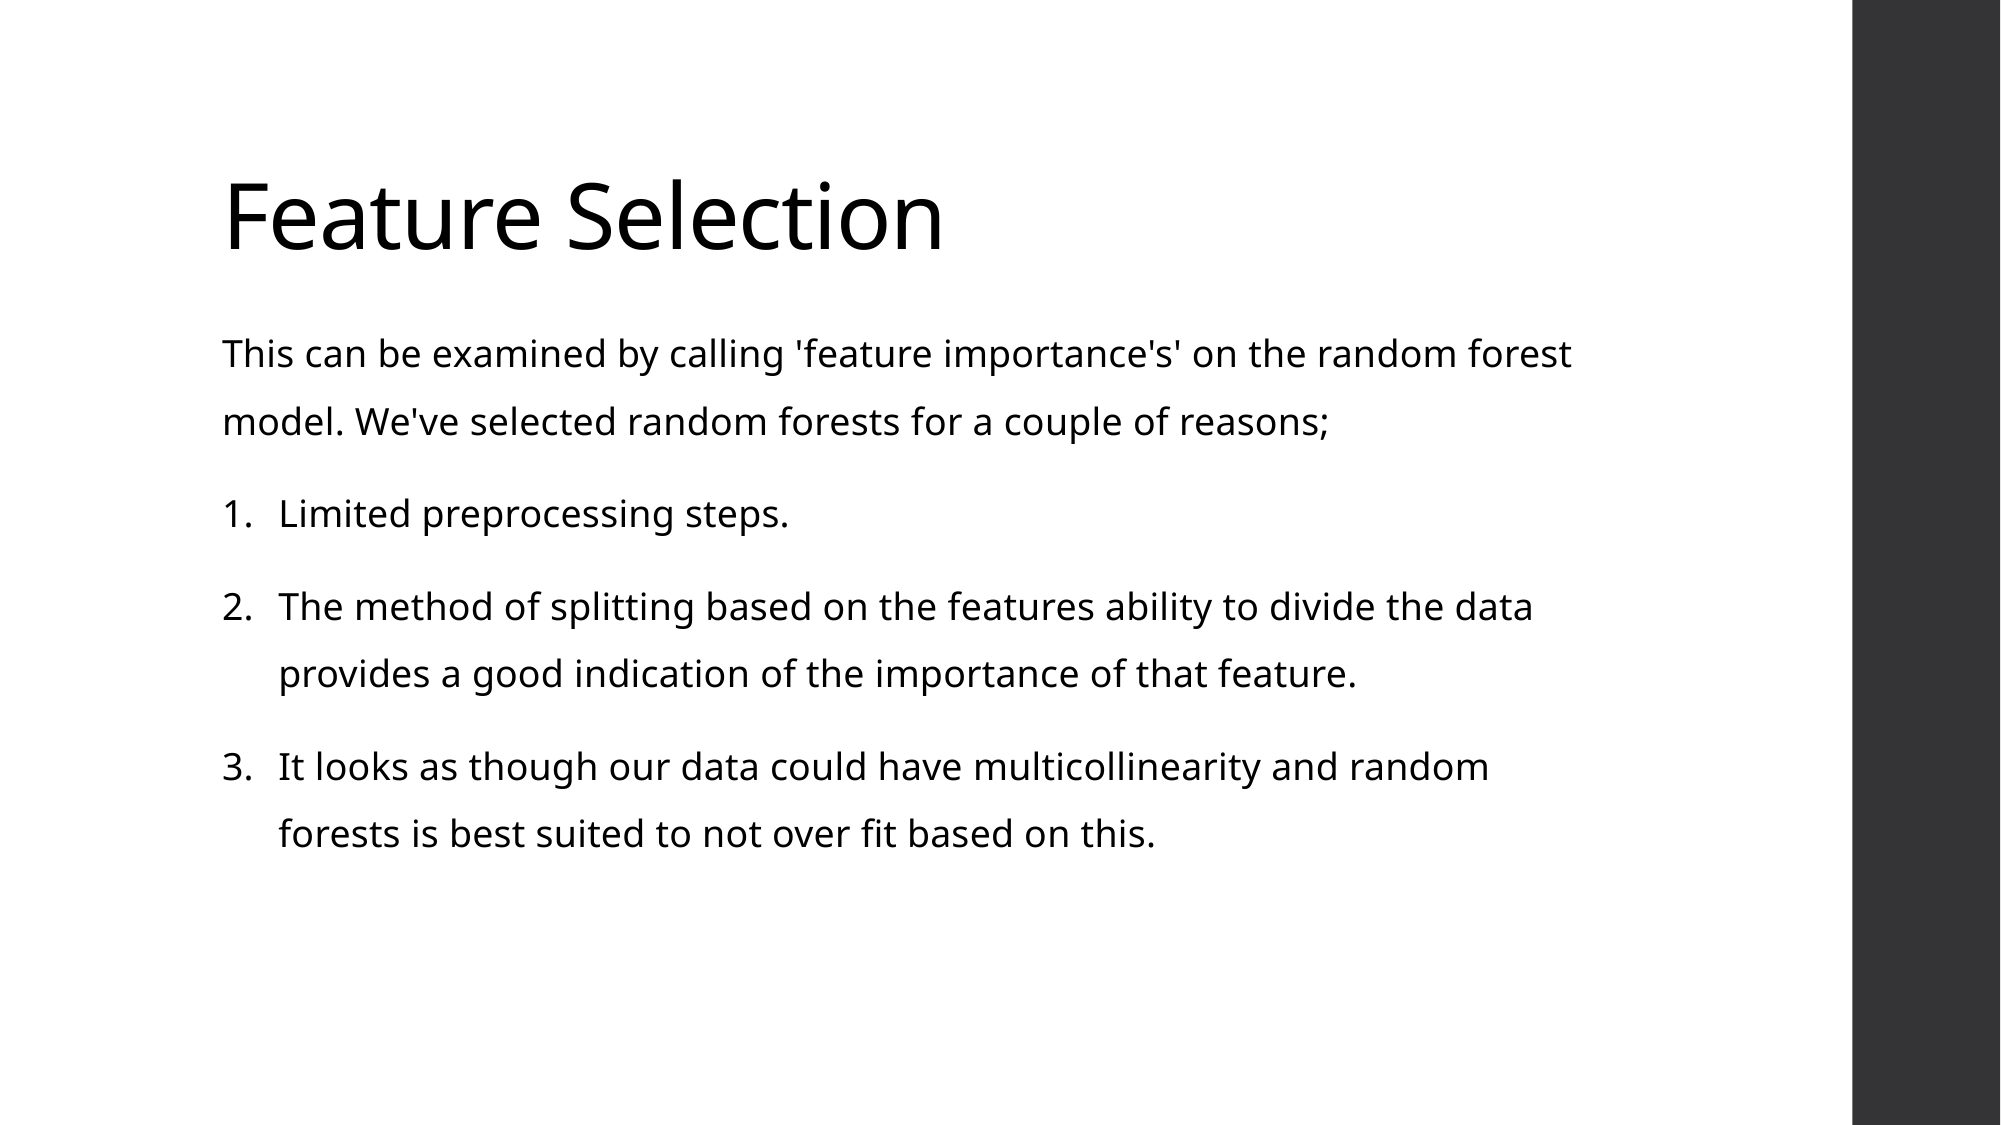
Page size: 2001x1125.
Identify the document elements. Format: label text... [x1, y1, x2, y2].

title Feature Selection [206, 60, 1797, 278]
list This can be examined by calling 'feature importance's' on the random forest model. We've selected random forests for a couple of reasons; Limited preprocessing steps. The method of splitting based on the features ability to divide the data provides a good indication of the importance of that feature. It looks as though our data could have multicollinearity and random forests is best suited to not over fit based on this. [206, 299, 1617, 1014]
